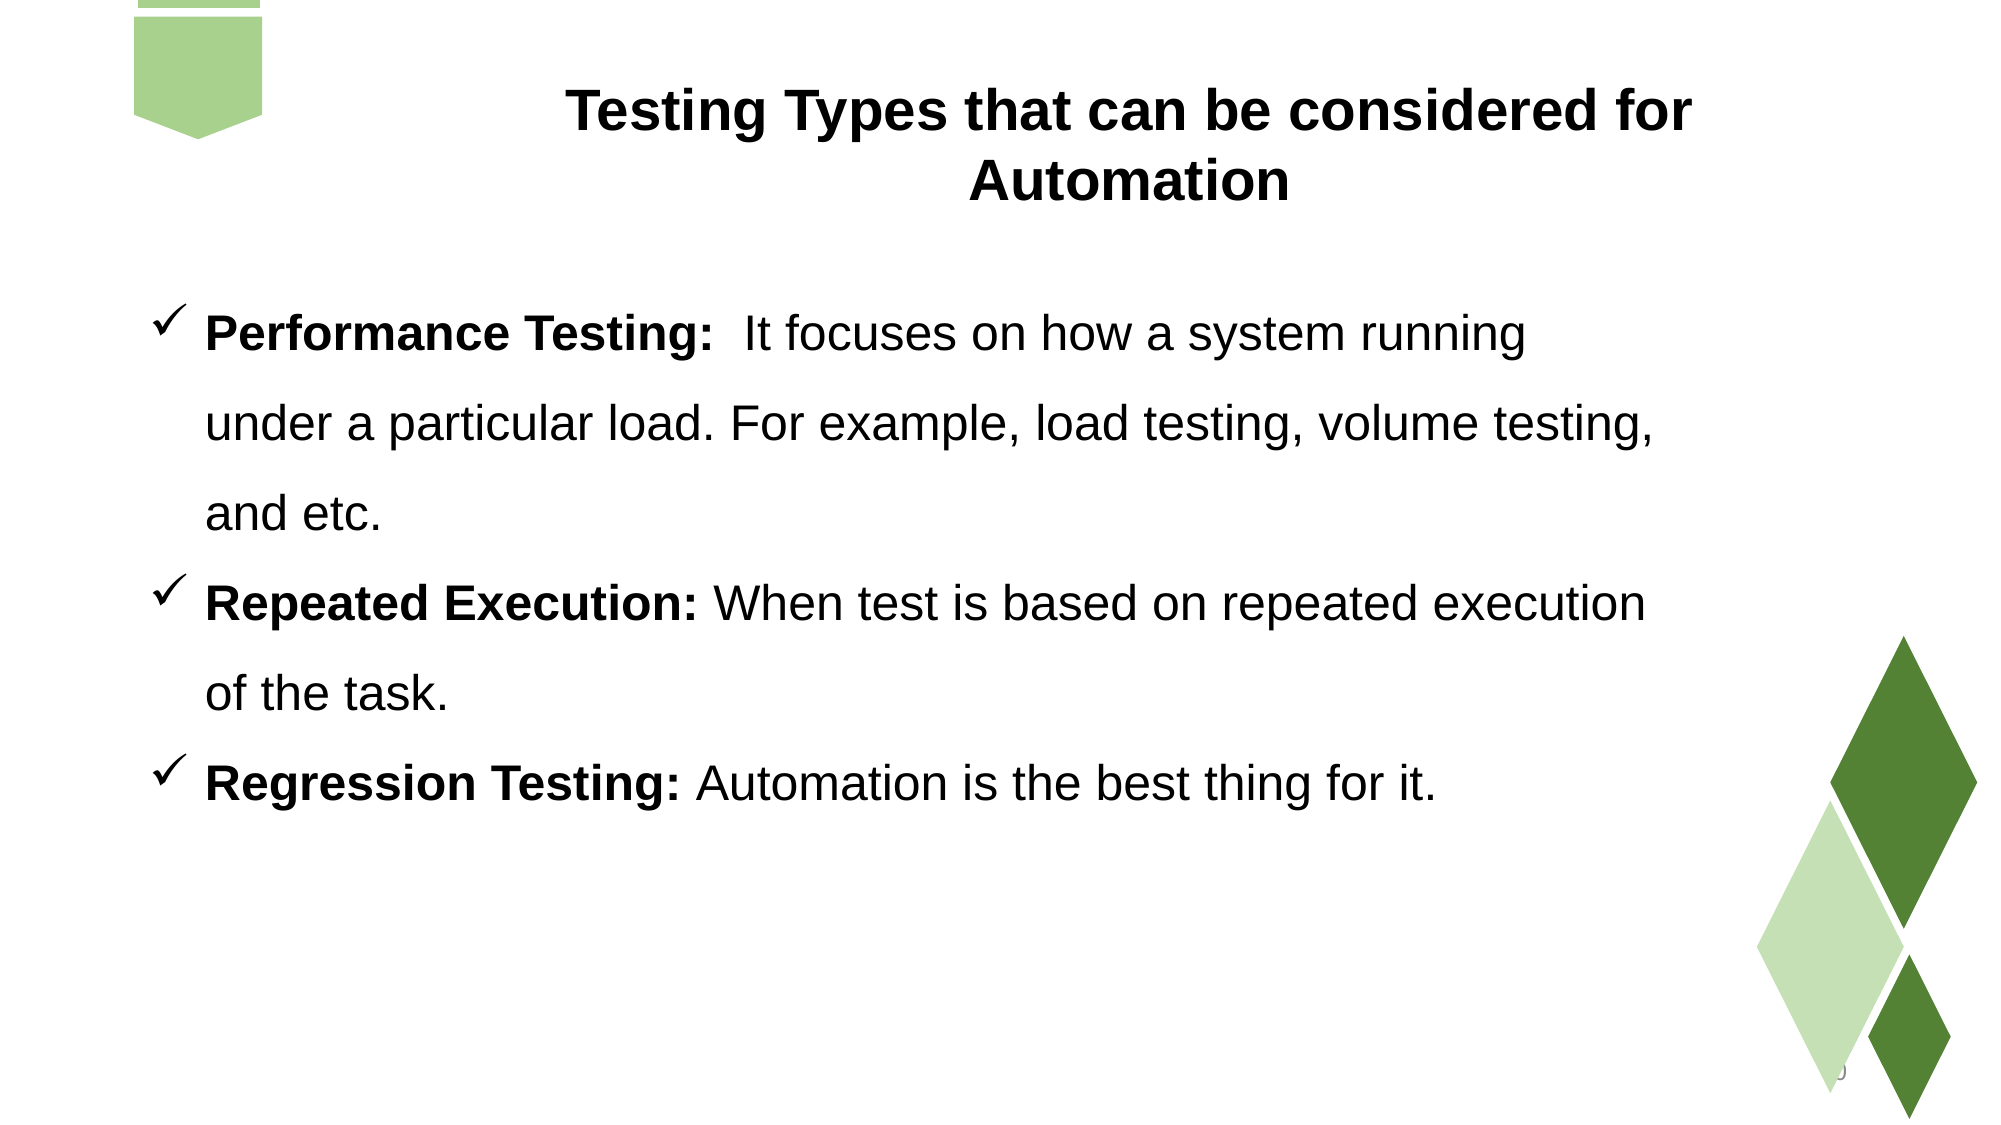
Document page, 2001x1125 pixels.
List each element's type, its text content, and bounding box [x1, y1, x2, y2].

slide_number 10 [1412, 1042, 1863, 1103]
text_box Performance Testing: It focuses on how a system running under a particular load. For example, load testing, volume testing, and etc. Repeated Execution: When test is based on repeated execution of the task. Regression Testing: Automation is the best thing for it. [134, 263, 1680, 819]
text_box [133, 15, 264, 141]
text_box [1829, 633, 1979, 932]
text_box [137, 0, 261, 9]
text_box [1866, 952, 1952, 1122]
text_box [1755, 798, 1905, 1042]
text_box Testing Types that can be considered for Automation [401, 64, 1859, 220]
